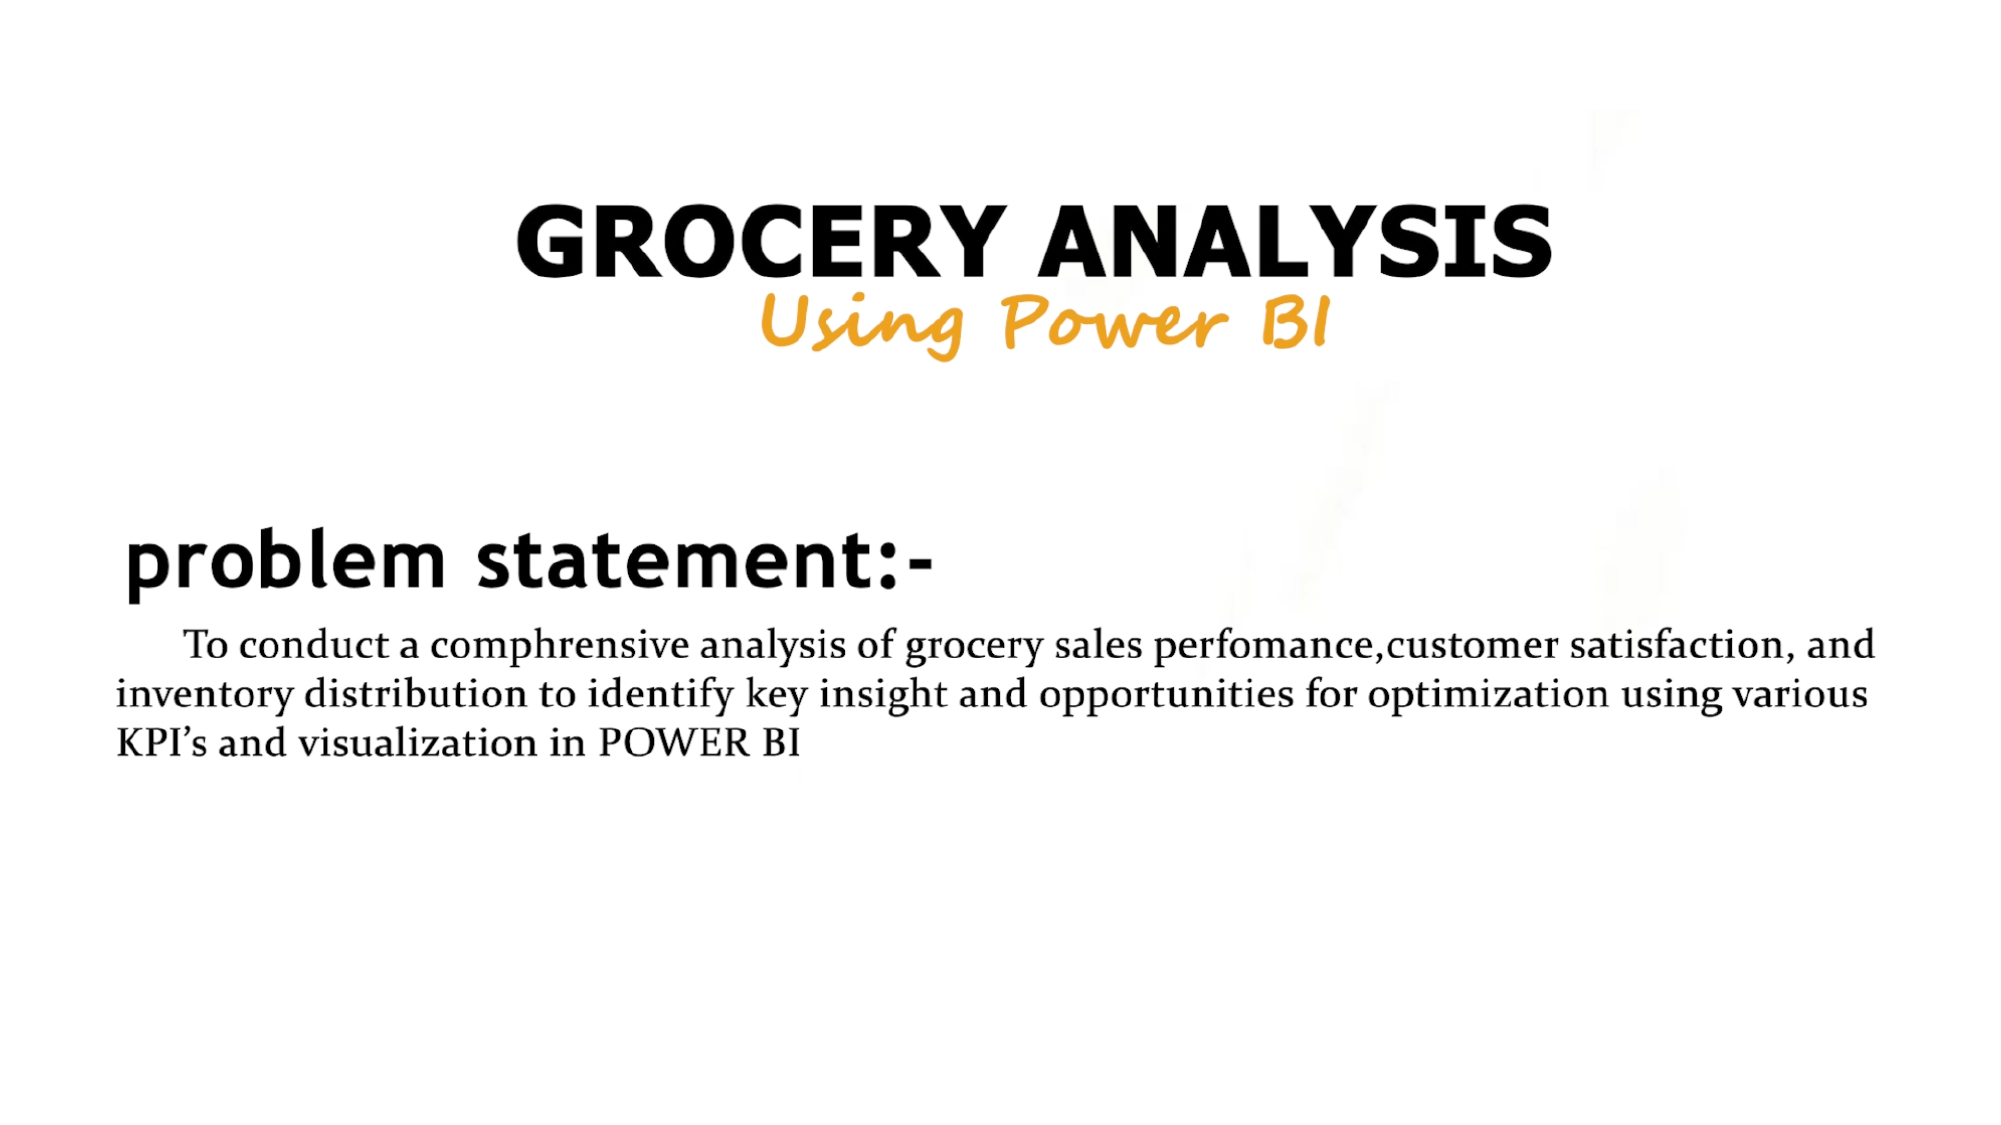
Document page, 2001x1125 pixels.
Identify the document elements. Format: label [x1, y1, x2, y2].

picture [86, 110, 1914, 1015]
